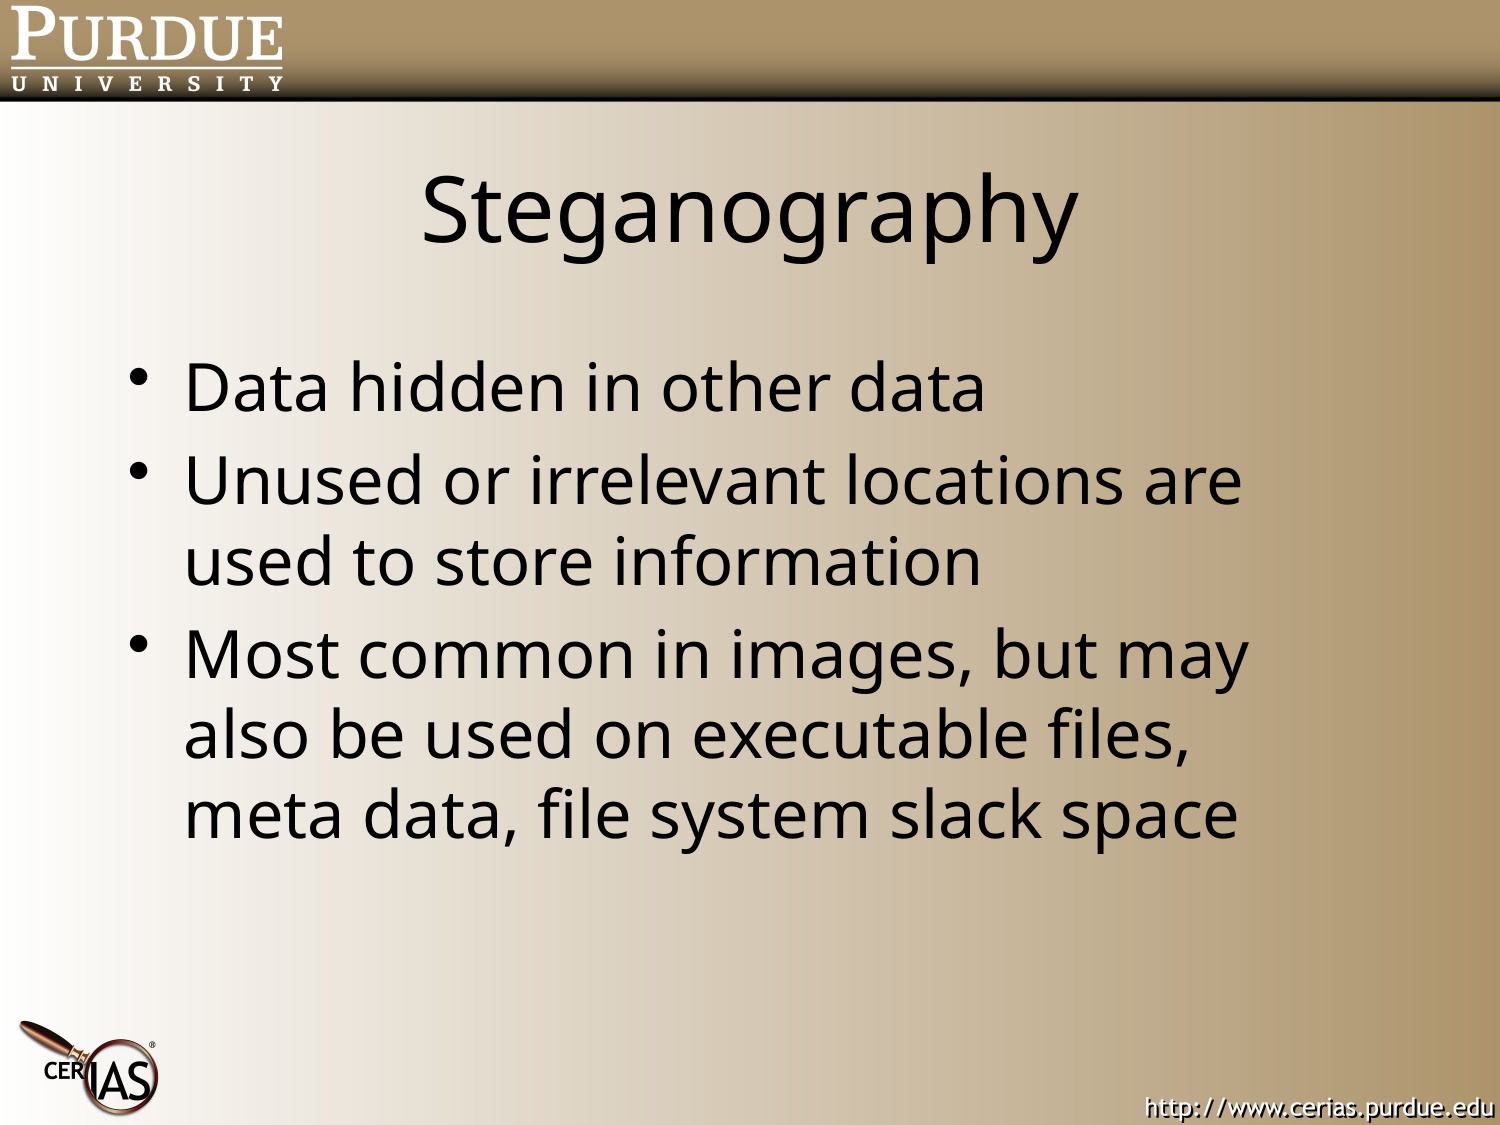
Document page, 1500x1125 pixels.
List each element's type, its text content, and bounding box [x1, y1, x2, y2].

title Steganography [112, 124, 1388, 288]
picture [0, 0, 1500, 1125]
list Data hidden in other data Unused or irrelevant locations are used to store information Most common in images, but may also be used on executable files, meta data, file system slack space [112, 337, 1388, 988]
